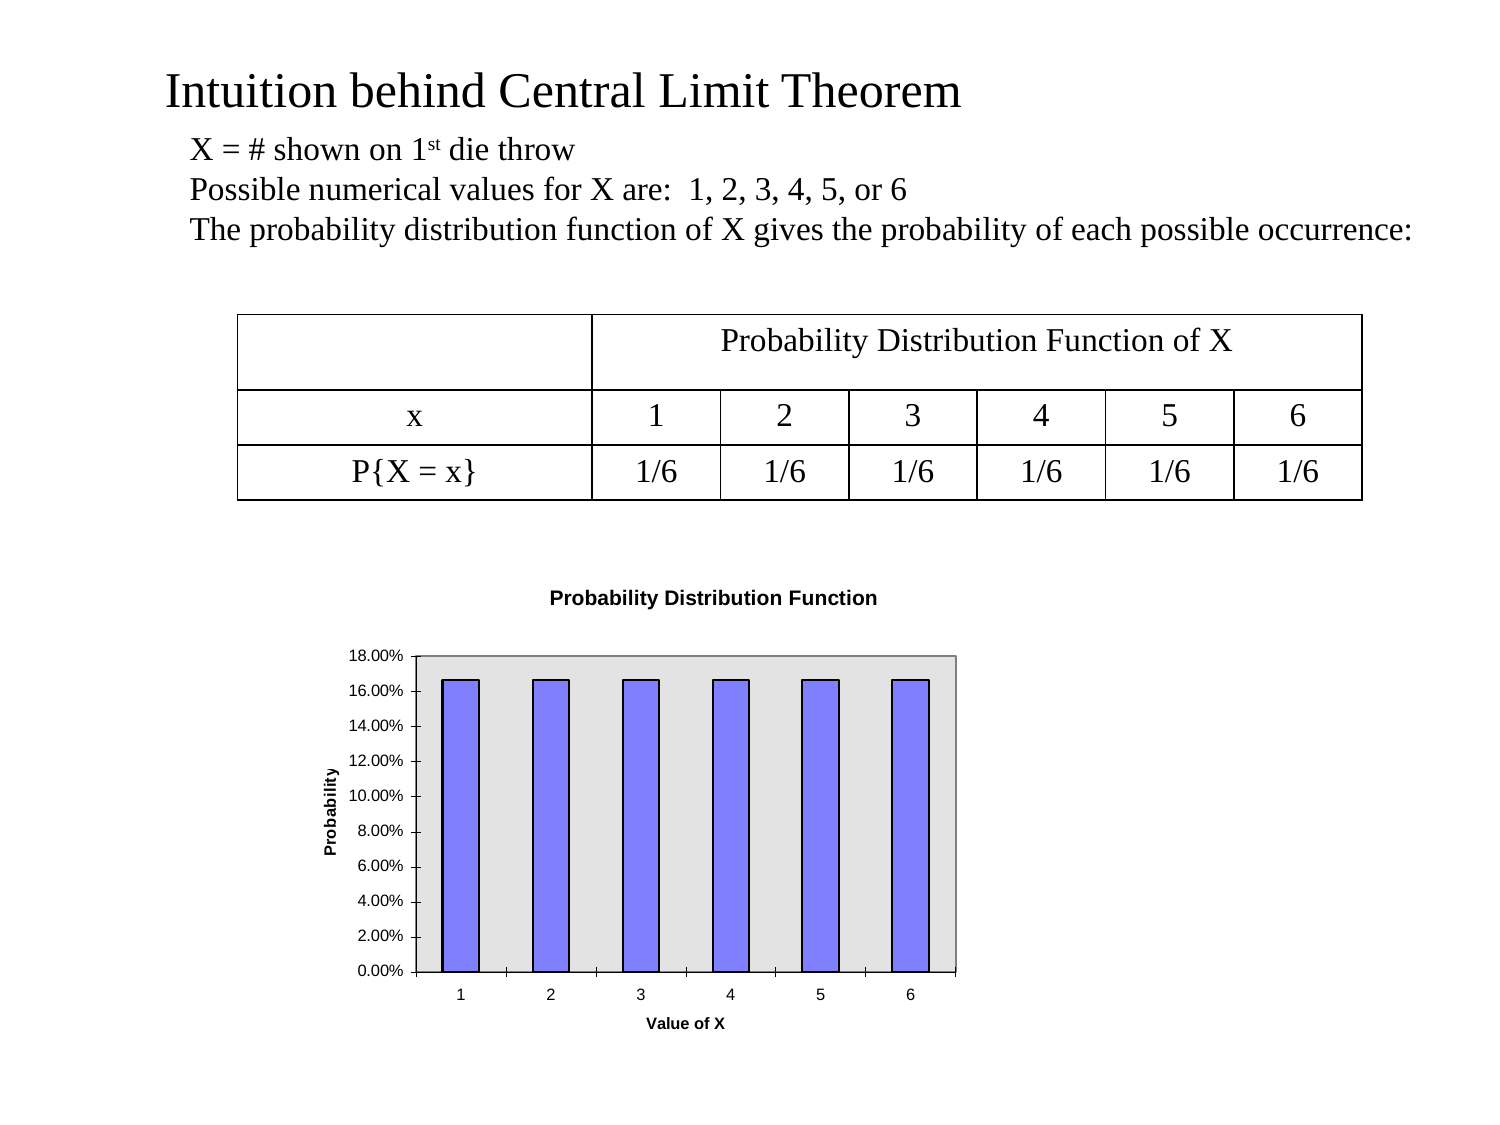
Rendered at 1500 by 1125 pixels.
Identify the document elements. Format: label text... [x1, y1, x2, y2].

table_cell 1/6 [721, 446, 848, 499]
table_cell 1/6 [593, 446, 720, 499]
table_cell 1/6 [1235, 446, 1361, 499]
table_header Probability Distribution Function of X [593, 315, 1361, 389]
table_cell 1/6 [850, 446, 976, 499]
table_cell 3 [850, 391, 976, 444]
table_cell 1/6 [978, 446, 1105, 499]
text_box Intuition behind Central Limit Theorem [149, 49, 1338, 125]
table_cell 6 [1235, 391, 1361, 444]
table_cell 1/6 [1106, 446, 1233, 499]
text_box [287, 562, 1141, 1069]
table_header [238, 315, 591, 389]
table_cell 4 [978, 391, 1105, 444]
table_cell 1 [593, 391, 720, 444]
table_cell 5 [1106, 391, 1233, 444]
table_cell x [238, 391, 591, 444]
table_cell P{X = x} [238, 446, 591, 499]
table_cell 2 [721, 391, 848, 444]
text_box X = # shown on 1st die throw Possible numerical values for X are: 1, 2, 3, 4, 5, or 6 The probability distribution function of X gives the probability of each possible occurrence: [174, 119, 1450, 315]
